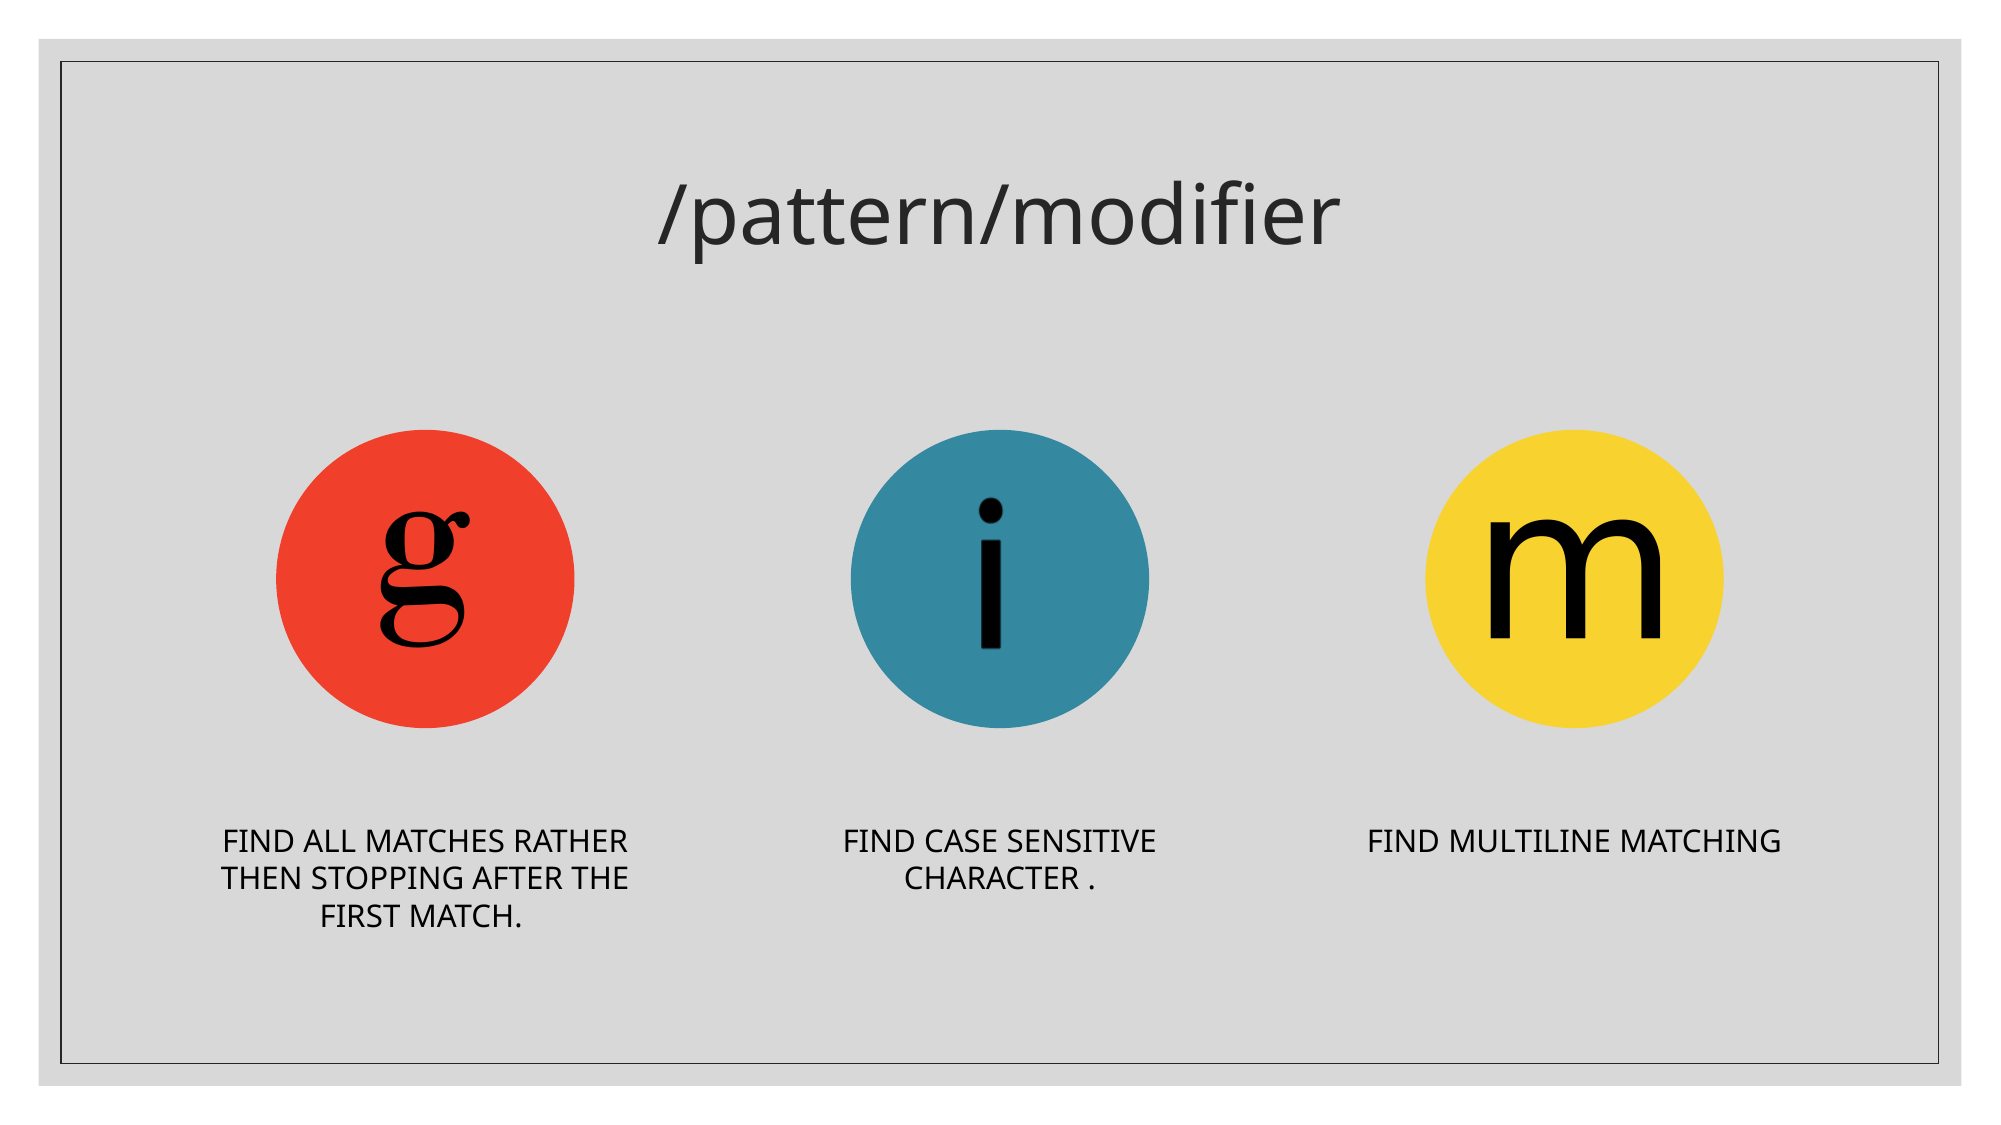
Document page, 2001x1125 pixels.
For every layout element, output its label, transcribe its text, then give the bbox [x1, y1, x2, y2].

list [174, 378, 1825, 991]
title /pattern/modifier [174, 105, 1825, 331]
